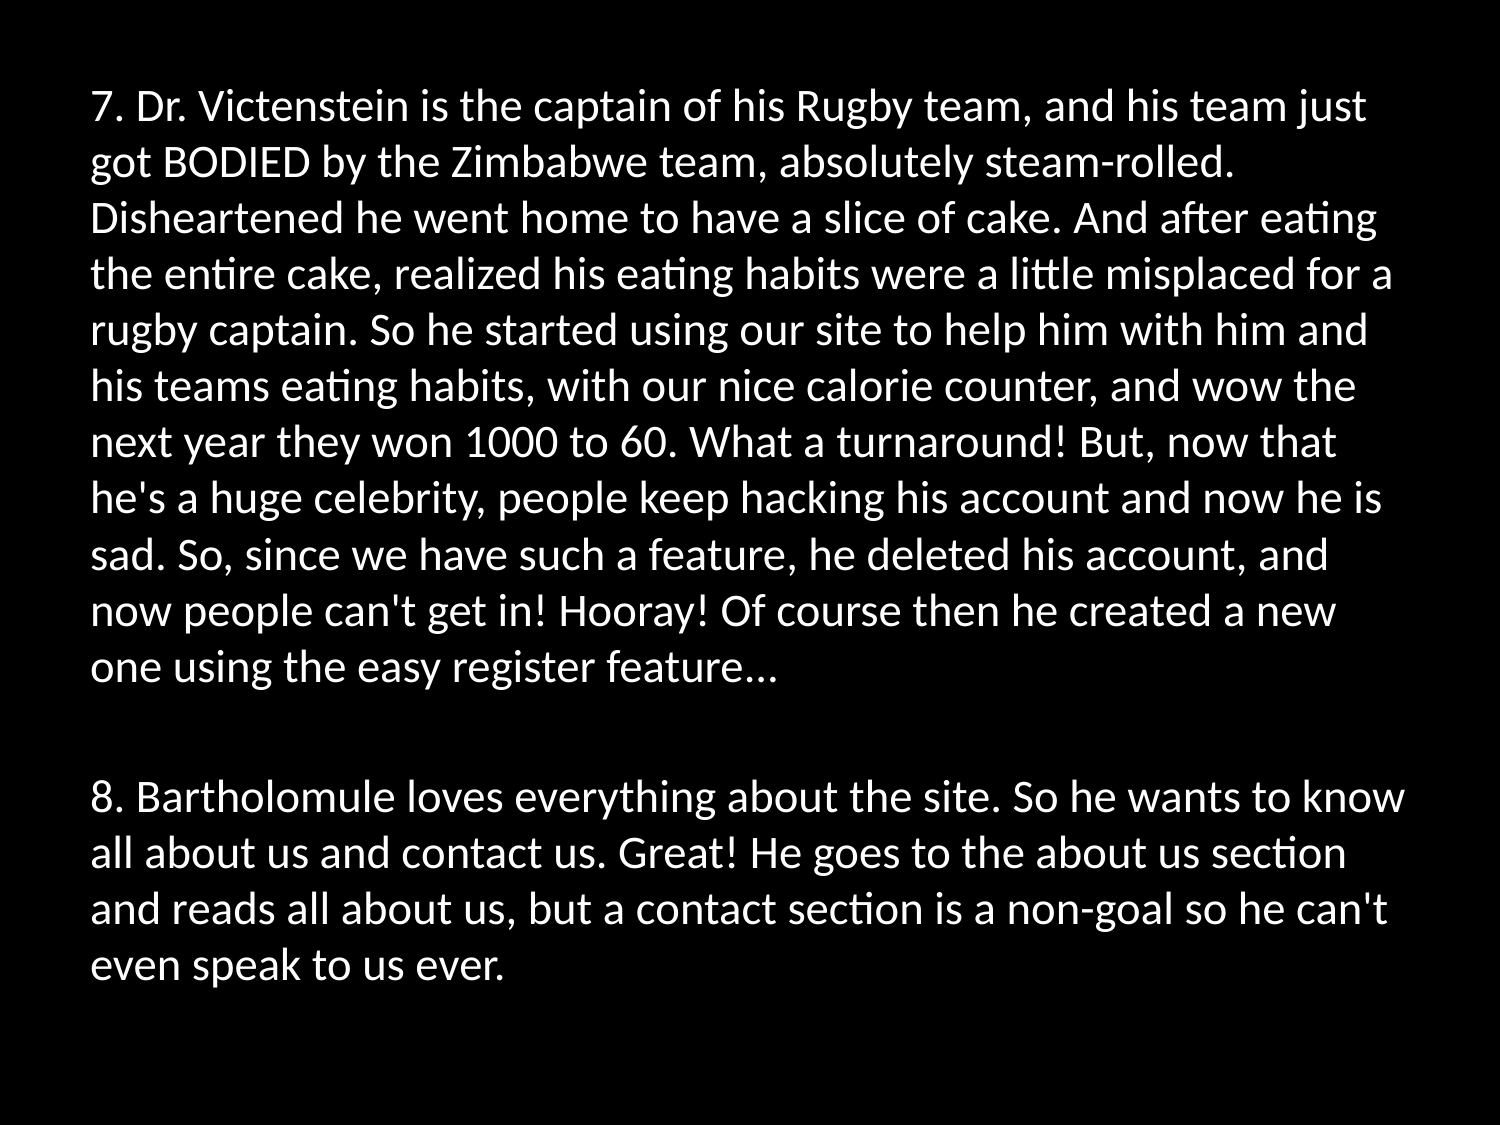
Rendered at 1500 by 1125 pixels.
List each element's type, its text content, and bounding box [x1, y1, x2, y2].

list 7. Dr. Victenstein is the captain of his Rugby team, and his team just got BODIED by the Zimbabwe team, absolutely steam-rolled. Disheartened he went home to have a slice of cake. And after eating the entire cake, realized his eating habits were a little misplaced for a rugby captain. So he started using our site to help him with him and his teams eating habits, with our nice calorie counter, and wow the next year they won 1000 to 60. What a turnaround! But, now that he's a huge celebrity, people keep hacking his account and now he is sad. So, since we have such a feature, he deleted his account, and now people can't get in! Hooray! Of course then he created a new one using the easy register feature... 8. Bartholomule loves everything about the site. So he wants to know all about us and contact us. Great! He goes to the about us section and reads all about us, but a contact section is a non-goal so he can't even speak to us ever. [75, 67, 1425, 1005]
